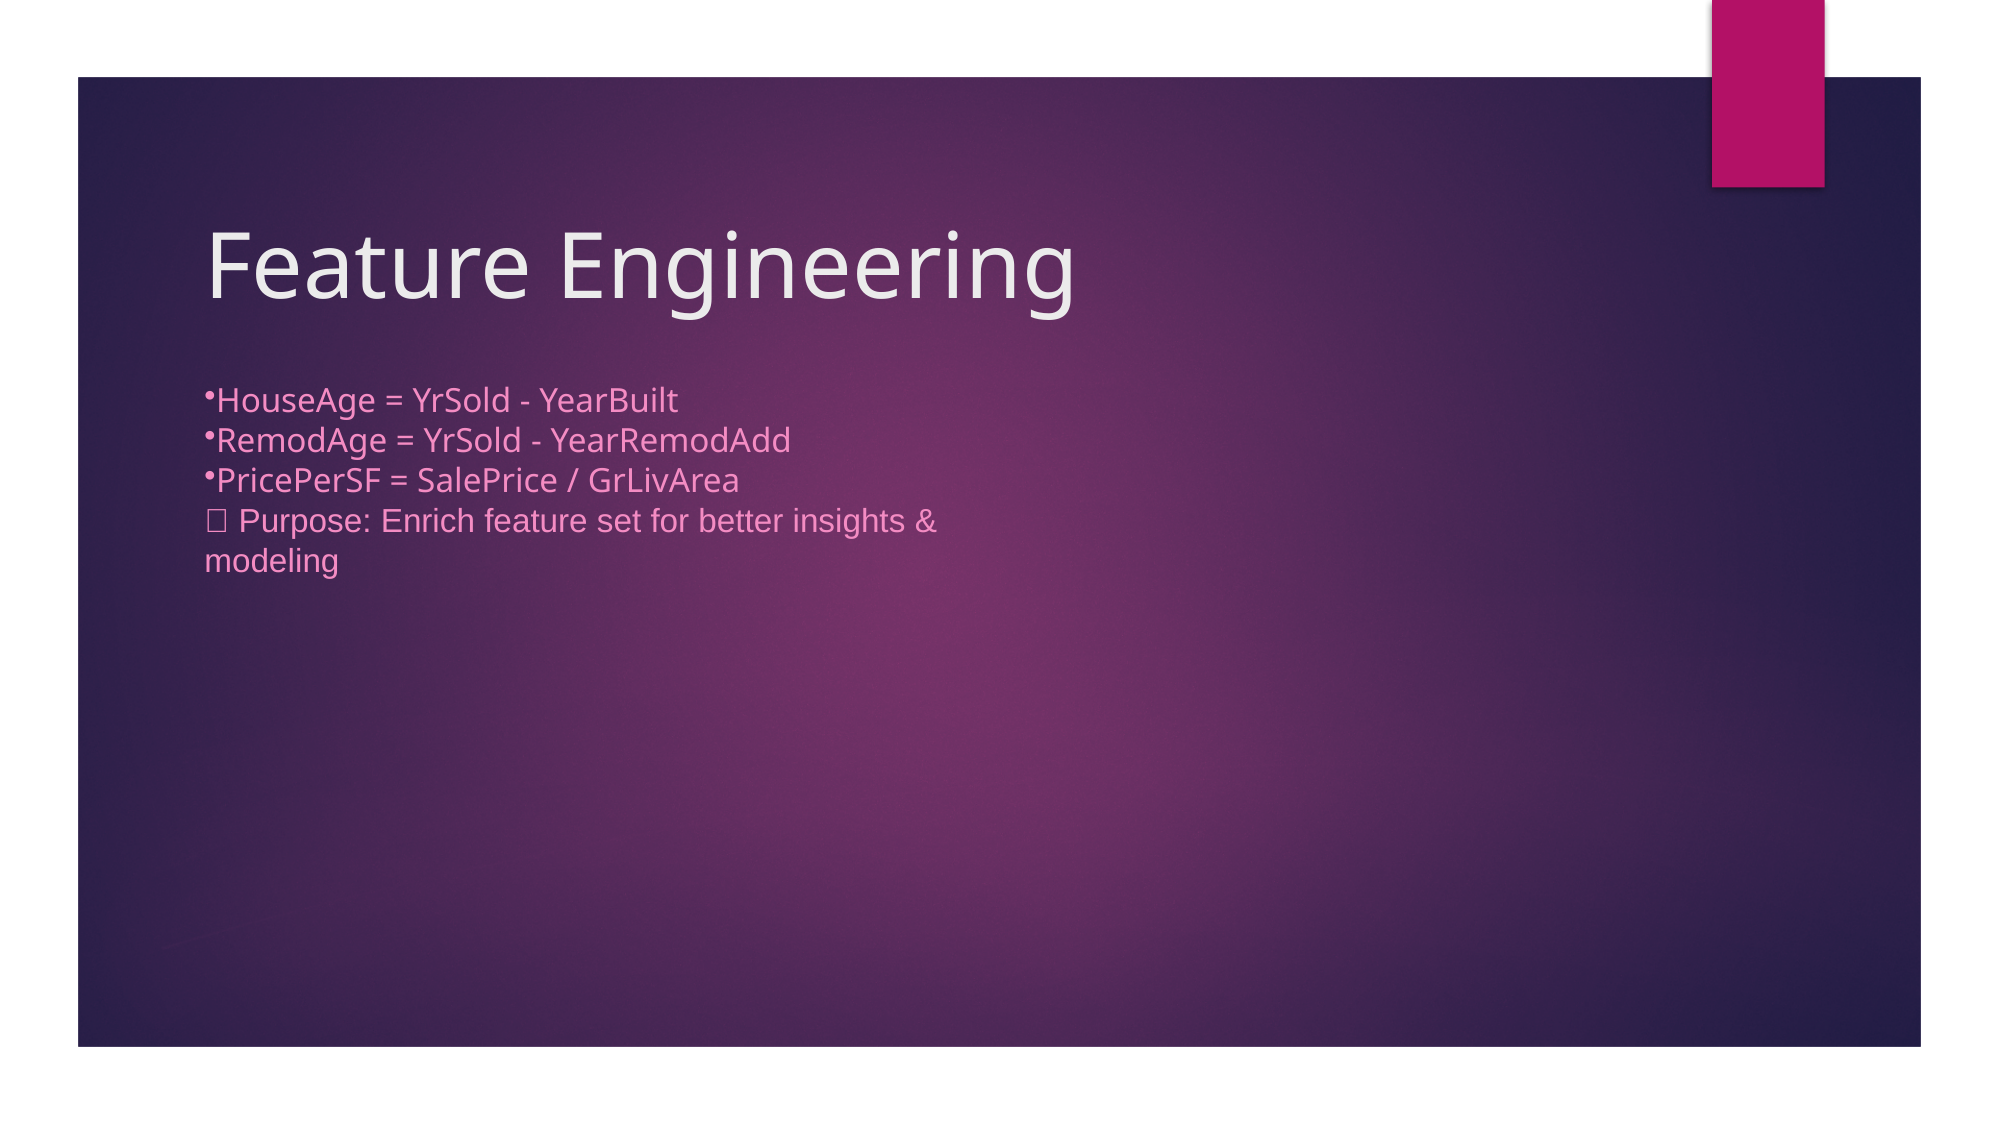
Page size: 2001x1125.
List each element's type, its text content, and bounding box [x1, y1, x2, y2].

text_box HouseAge = YrSold - YearBuilt RemodAge = YrSold - YearRemodAdd PricePerSF = SalePrice / GrLivArea 🎯 Purpose: Enrich feature set for better insights & modeling [189, 332, 1065, 587]
title Feature Engineering [189, 216, 1127, 325]
subtitle [189, 520, 1638, 1125]
